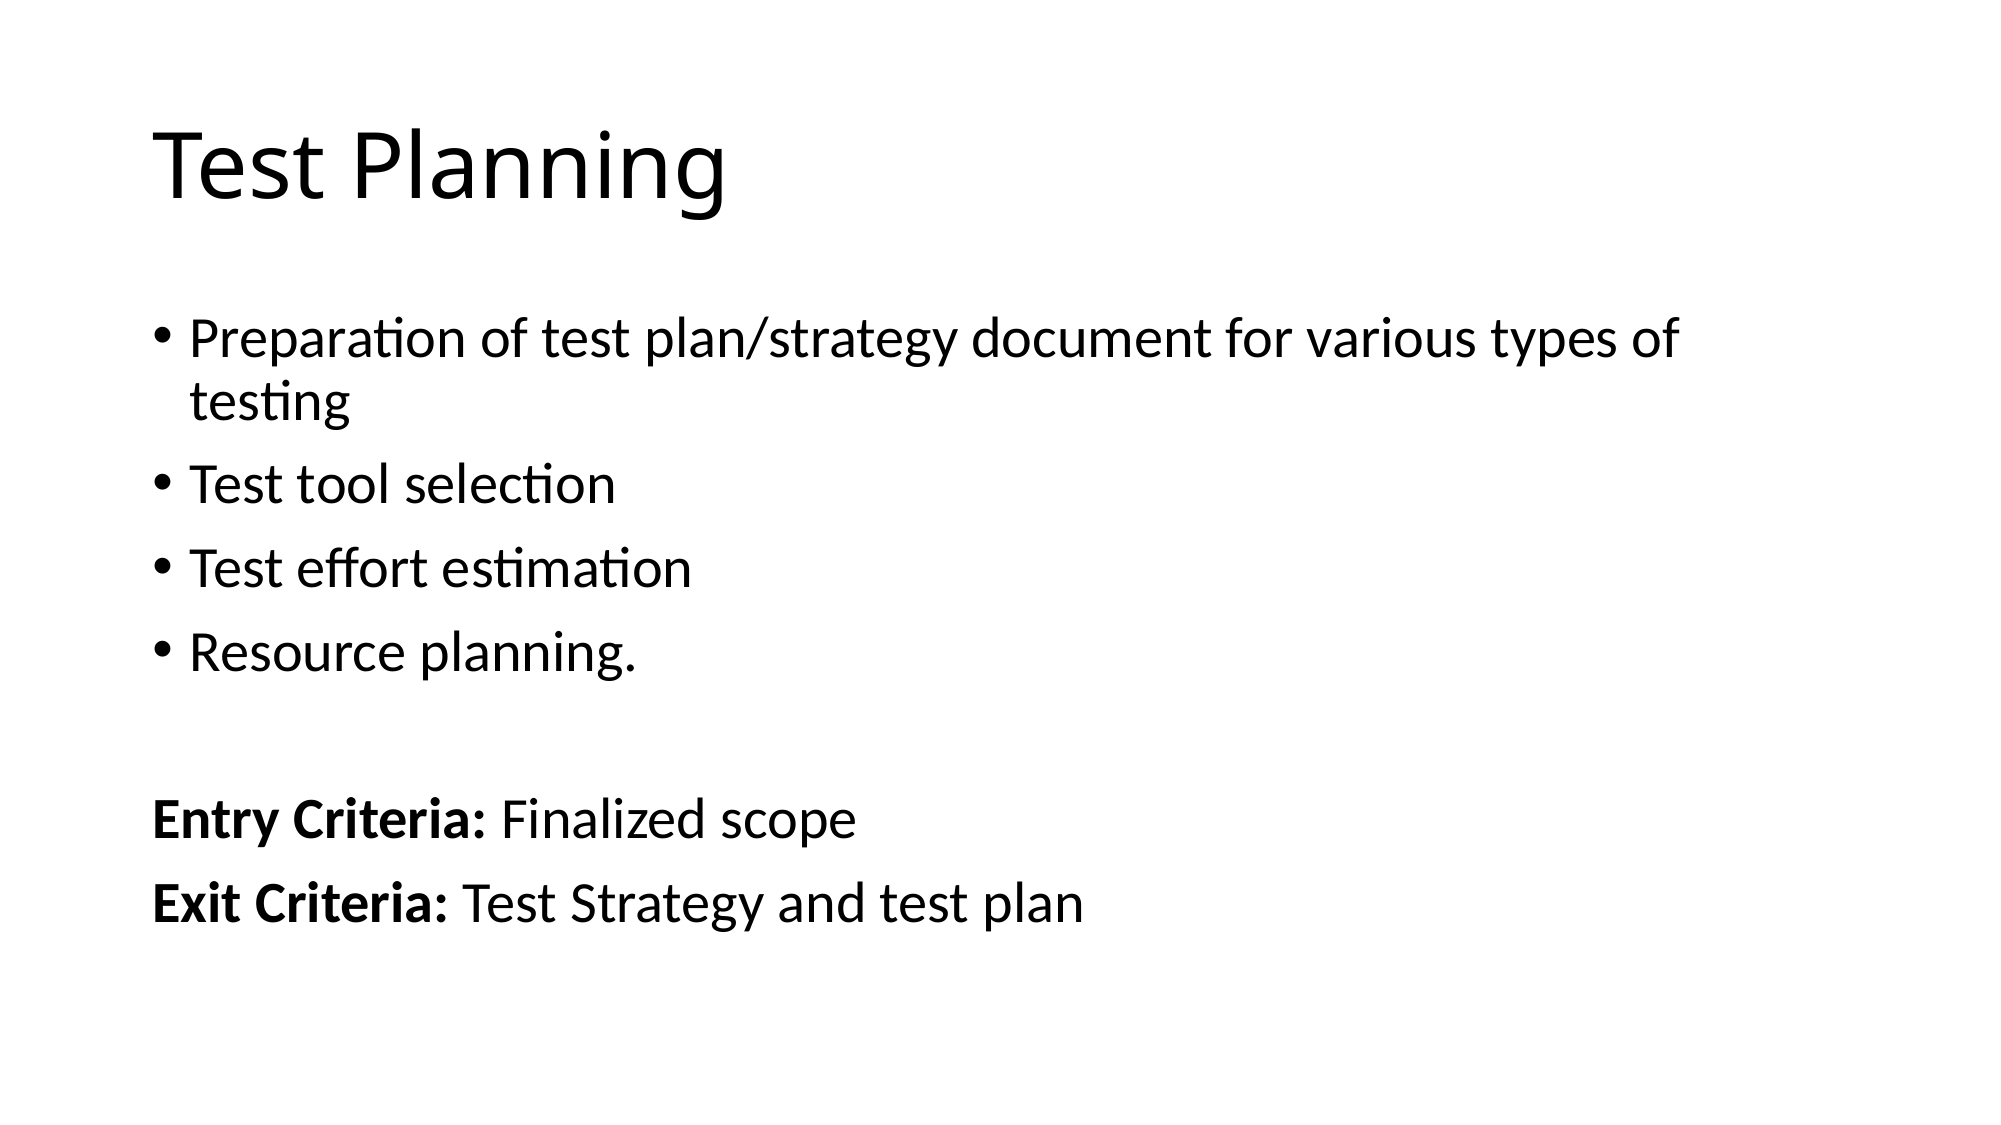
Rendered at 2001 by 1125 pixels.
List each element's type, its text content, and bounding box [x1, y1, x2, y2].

title Test Planning [137, 59, 1863, 278]
list Preparation of test plan/strategy document for various types of testing Test tool selection Test effort estimation Resource planning. Entry Criteria: Finalized scope Exit Criteria: Test Strategy and test plan [137, 299, 1863, 1014]
